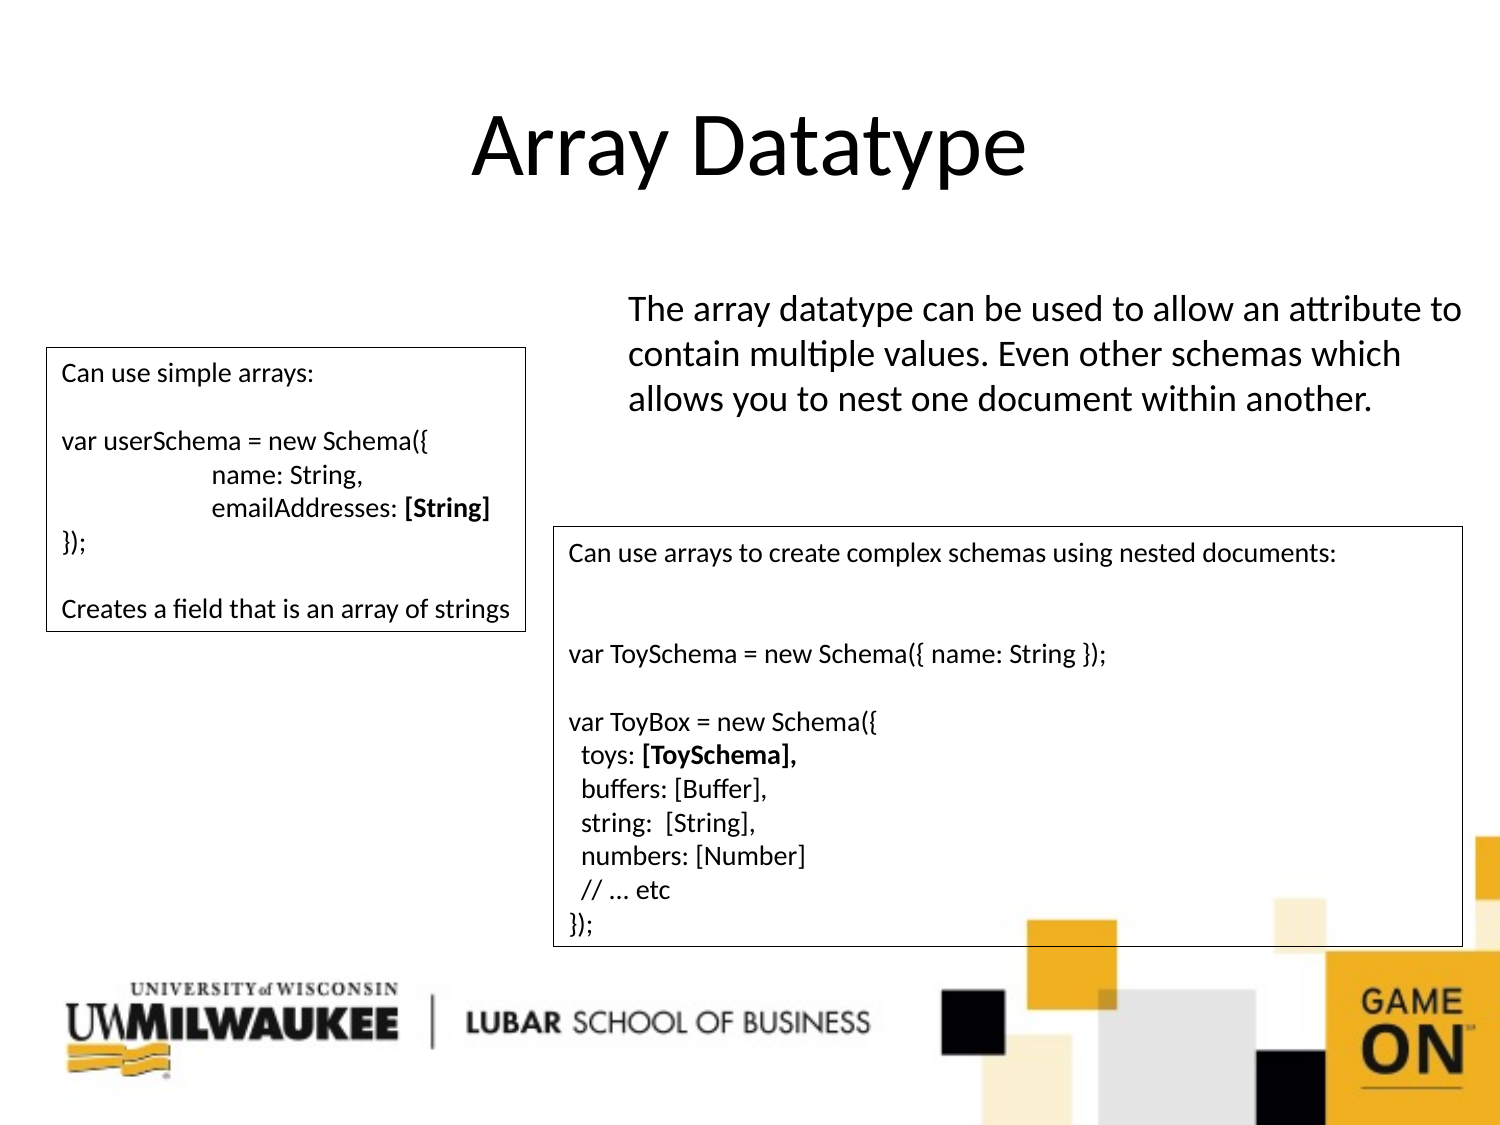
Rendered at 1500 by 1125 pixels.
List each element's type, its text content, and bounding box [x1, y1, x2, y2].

picture [0, 0, 1500, 1125]
title Array Datatype [75, 45, 1425, 233]
text_box Can use simple arrays: var userSchema = new Schema({ name: String, emailAddresses: [String] }); Creates a field that is an array of strings [46, 347, 526, 632]
text_box Can use arrays to create complex schemas using nested documents: var ToySchema = new Schema({ name: String }); var ToyBox = new Schema({ toys: [ToySchema], buffers: [Buffer], string: [String], numbers: [Number] // ... etc }); [553, 526, 1463, 947]
text_box The array datatype can be used to allow an attribute to contain multiple values. Even other schemas which allows you to nest one document within another. [613, 276, 1479, 427]
